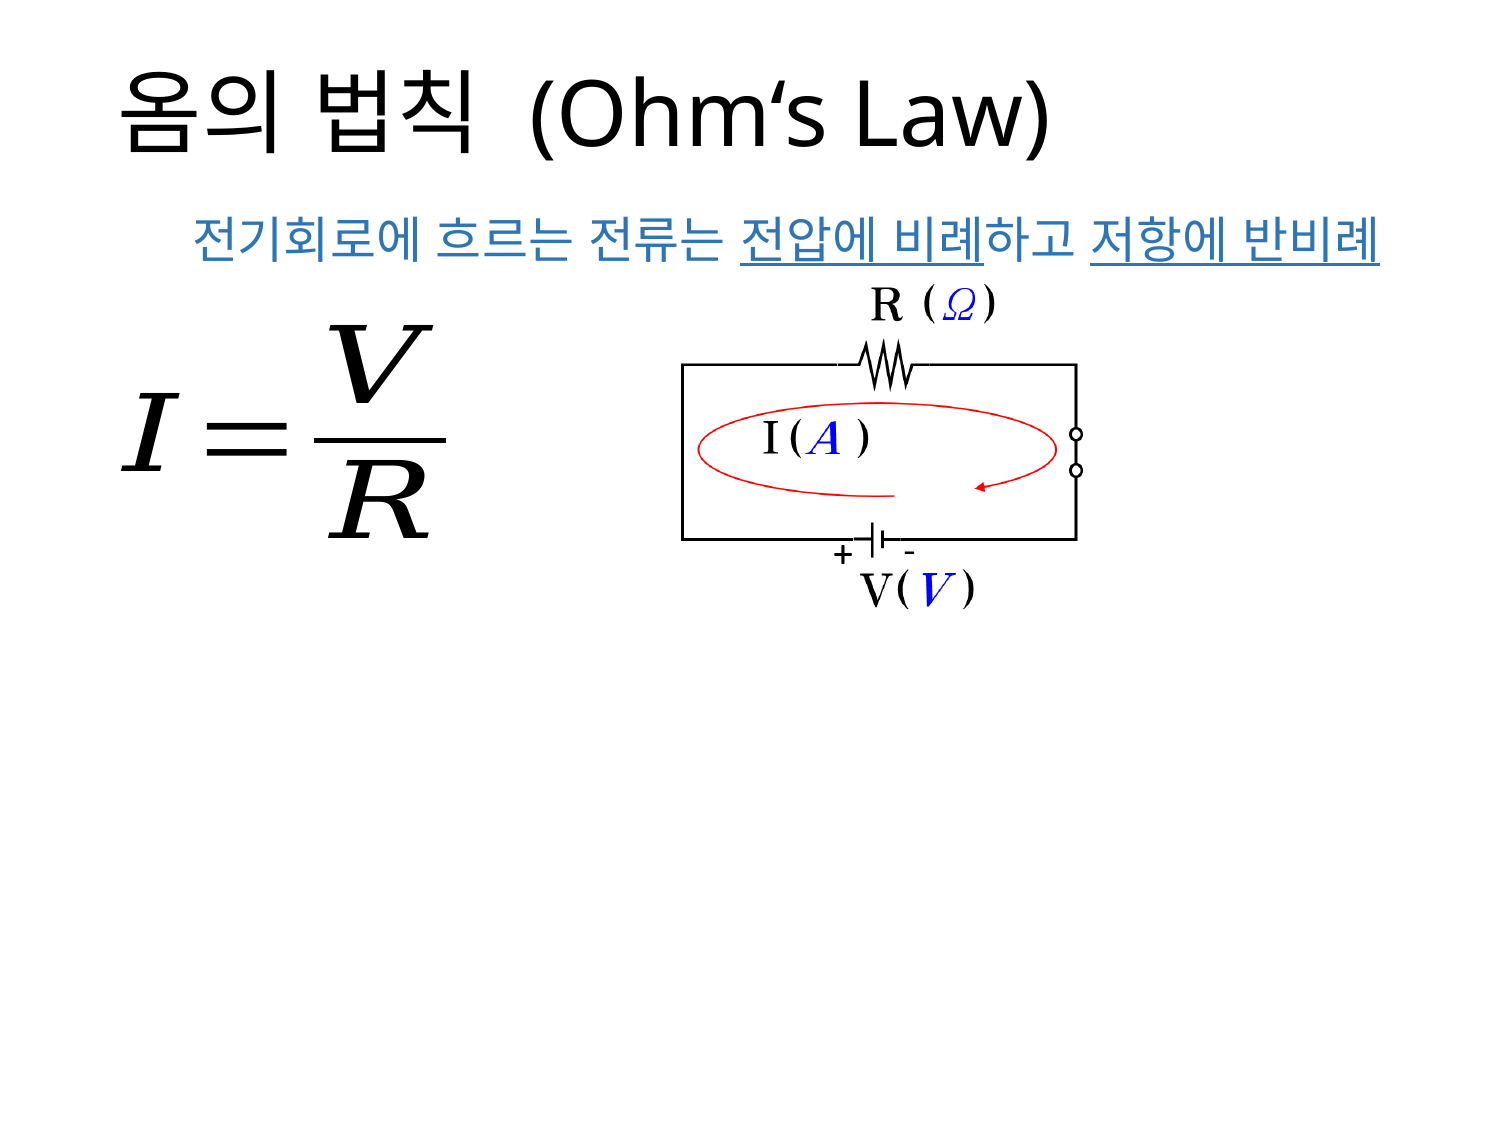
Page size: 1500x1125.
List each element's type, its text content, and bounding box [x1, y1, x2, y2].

text_box 옴의 법칙 (Ohm‘s Law) [103, 59, 1397, 278]
picture [662, 279, 1093, 618]
